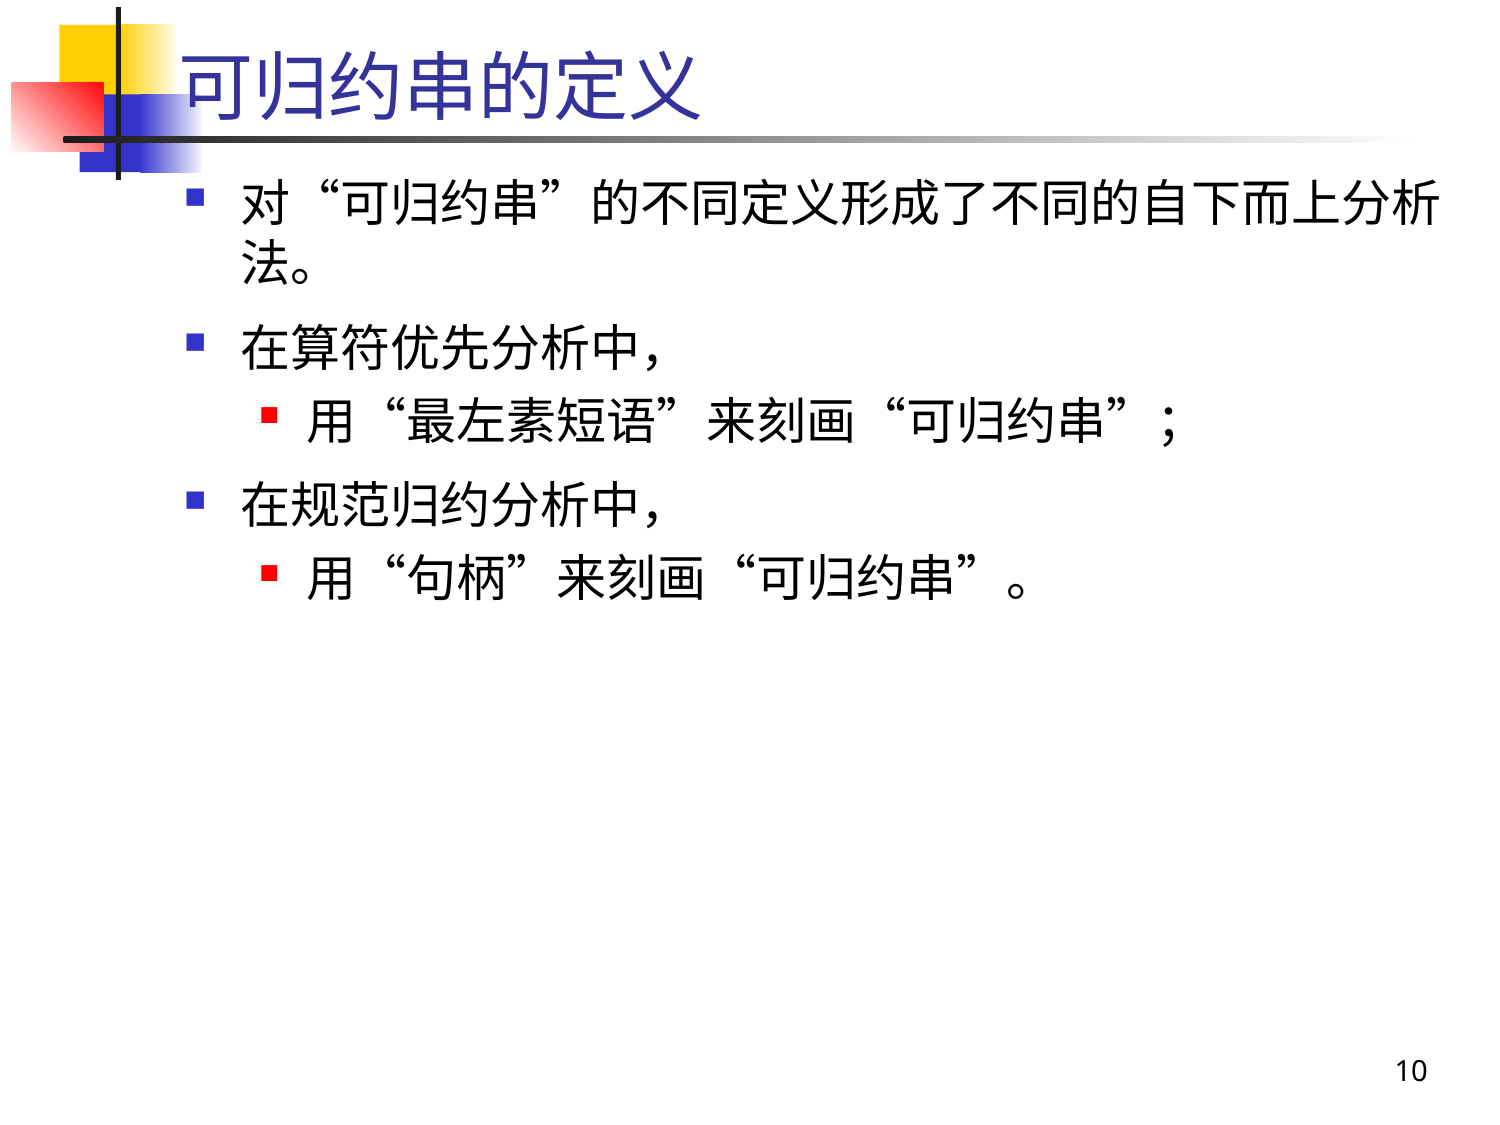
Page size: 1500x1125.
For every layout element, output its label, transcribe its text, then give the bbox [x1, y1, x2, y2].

title 可归约串的定义 [163, 34, 1466, 138]
list 对“可归约串”的不同定义形成了不同的自下而上分析法。 在算符优先分析中， 用“最左素短语”来刻画“可归约串”； 在规范归约分析中， 用“句柄”来刻画“可归约串”。 [168, 163, 1466, 1032]
slide_number 10 [1130, 1023, 1444, 1100]
